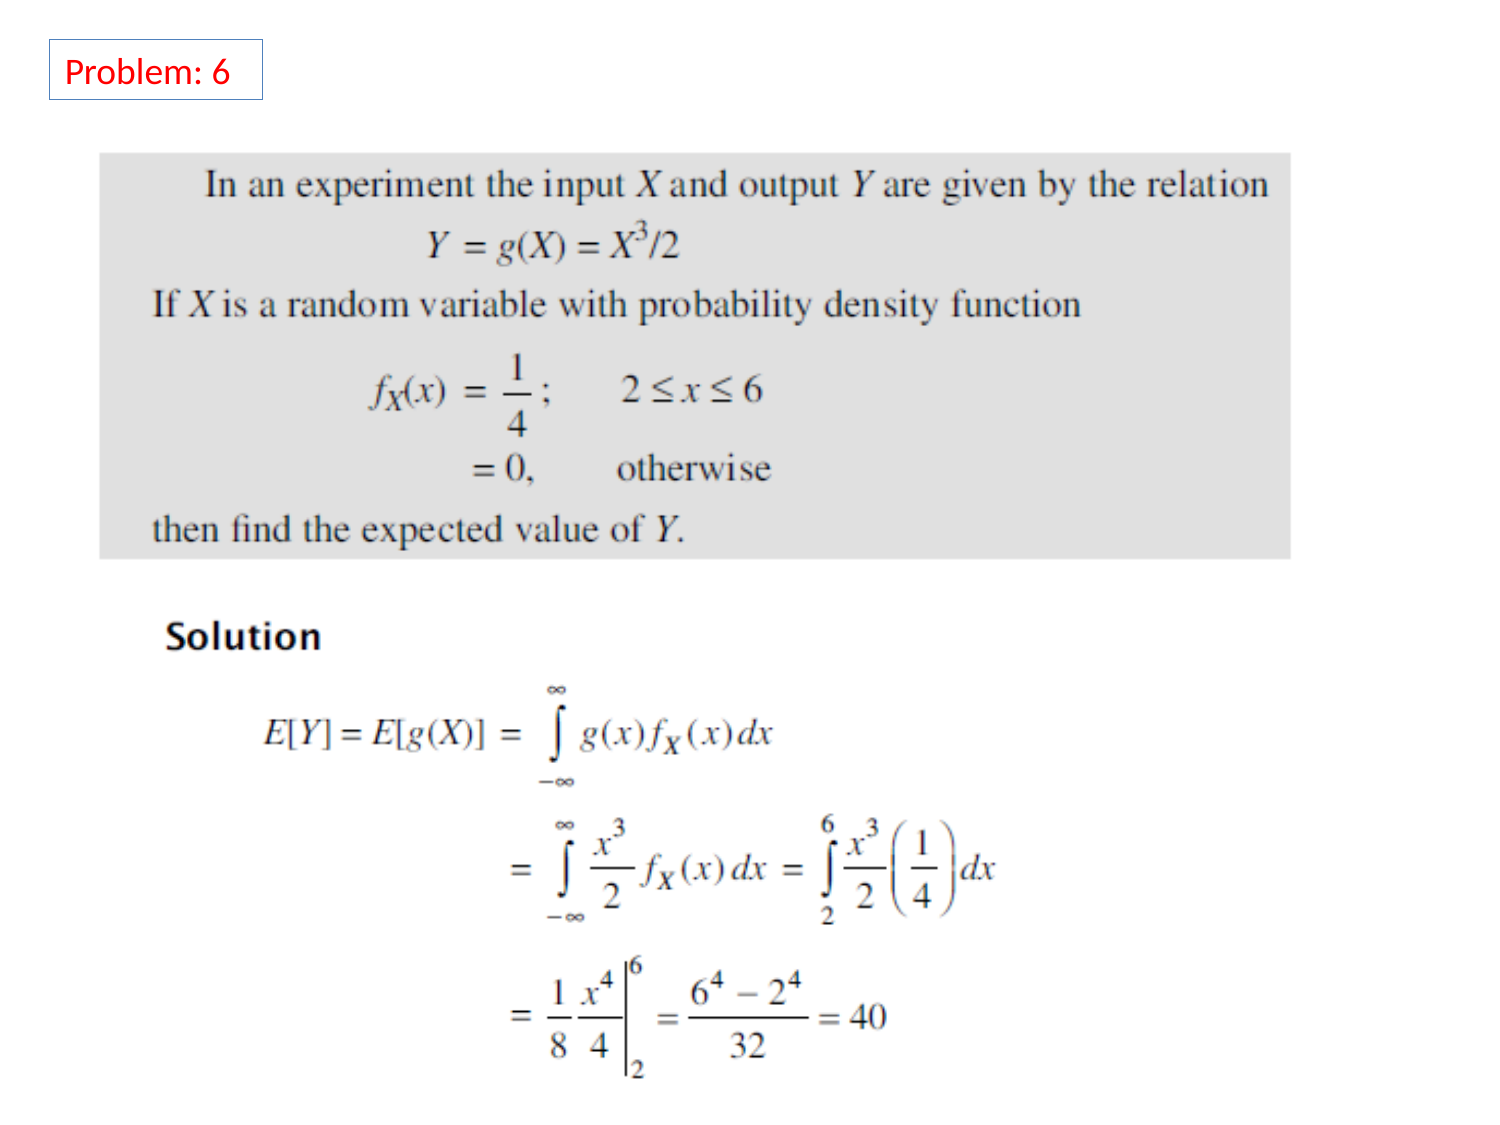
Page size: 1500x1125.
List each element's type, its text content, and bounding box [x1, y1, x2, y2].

text_box Problem: 6 [49, 39, 263, 100]
picture [137, 599, 1076, 1093]
picture [87, 136, 1301, 576]
